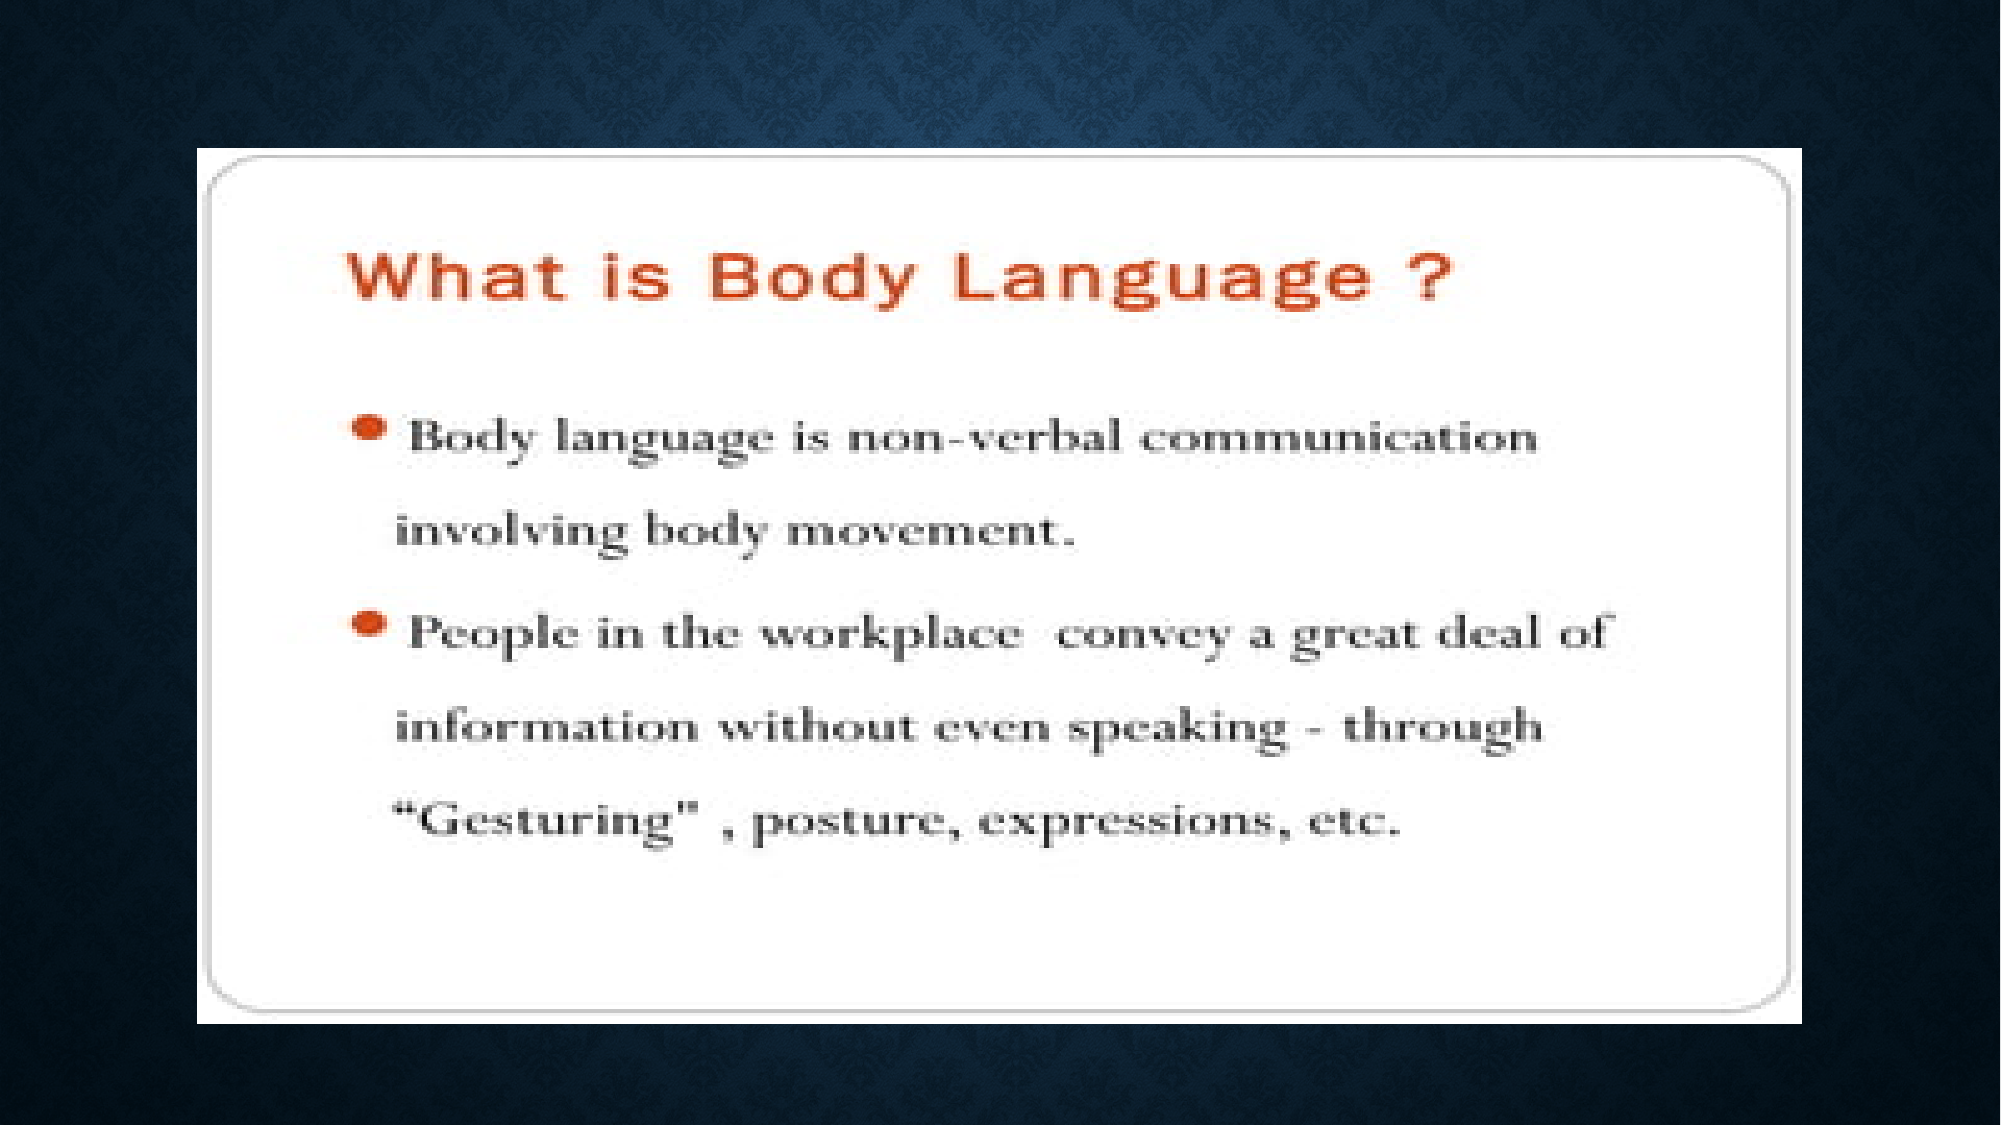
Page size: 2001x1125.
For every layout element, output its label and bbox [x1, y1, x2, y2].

picture [197, 147, 1803, 1025]
